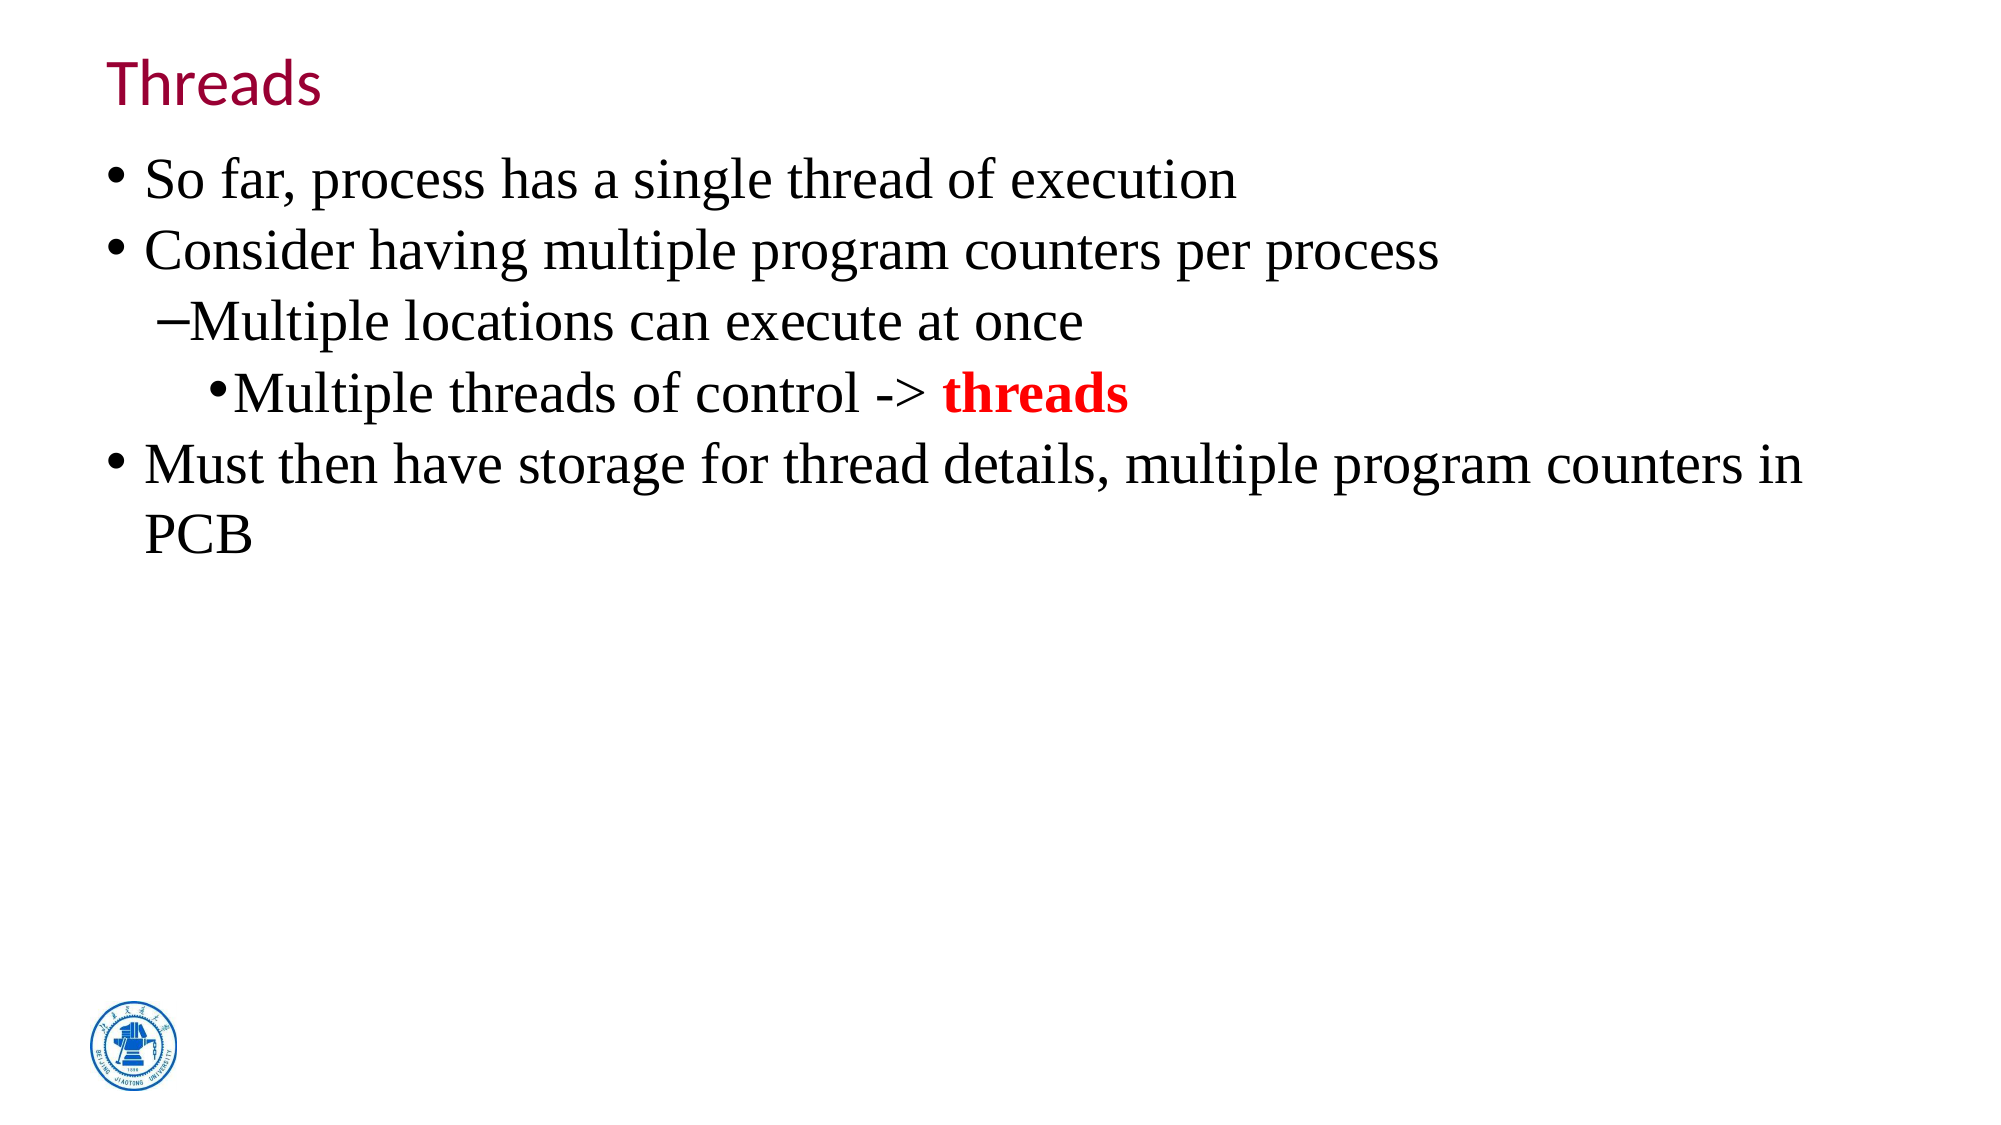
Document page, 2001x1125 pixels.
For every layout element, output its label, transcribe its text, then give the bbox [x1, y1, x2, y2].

list So far, process has a single thread of execution Consider having multiple program counters per process Multiple locations can execute at once Multiple threads of control -> threads Must then have storage for thread details, multiple program counters in PCB [90, 132, 1917, 1002]
title Threads [90, 39, 1917, 118]
picture [90, 1002, 177, 1091]
